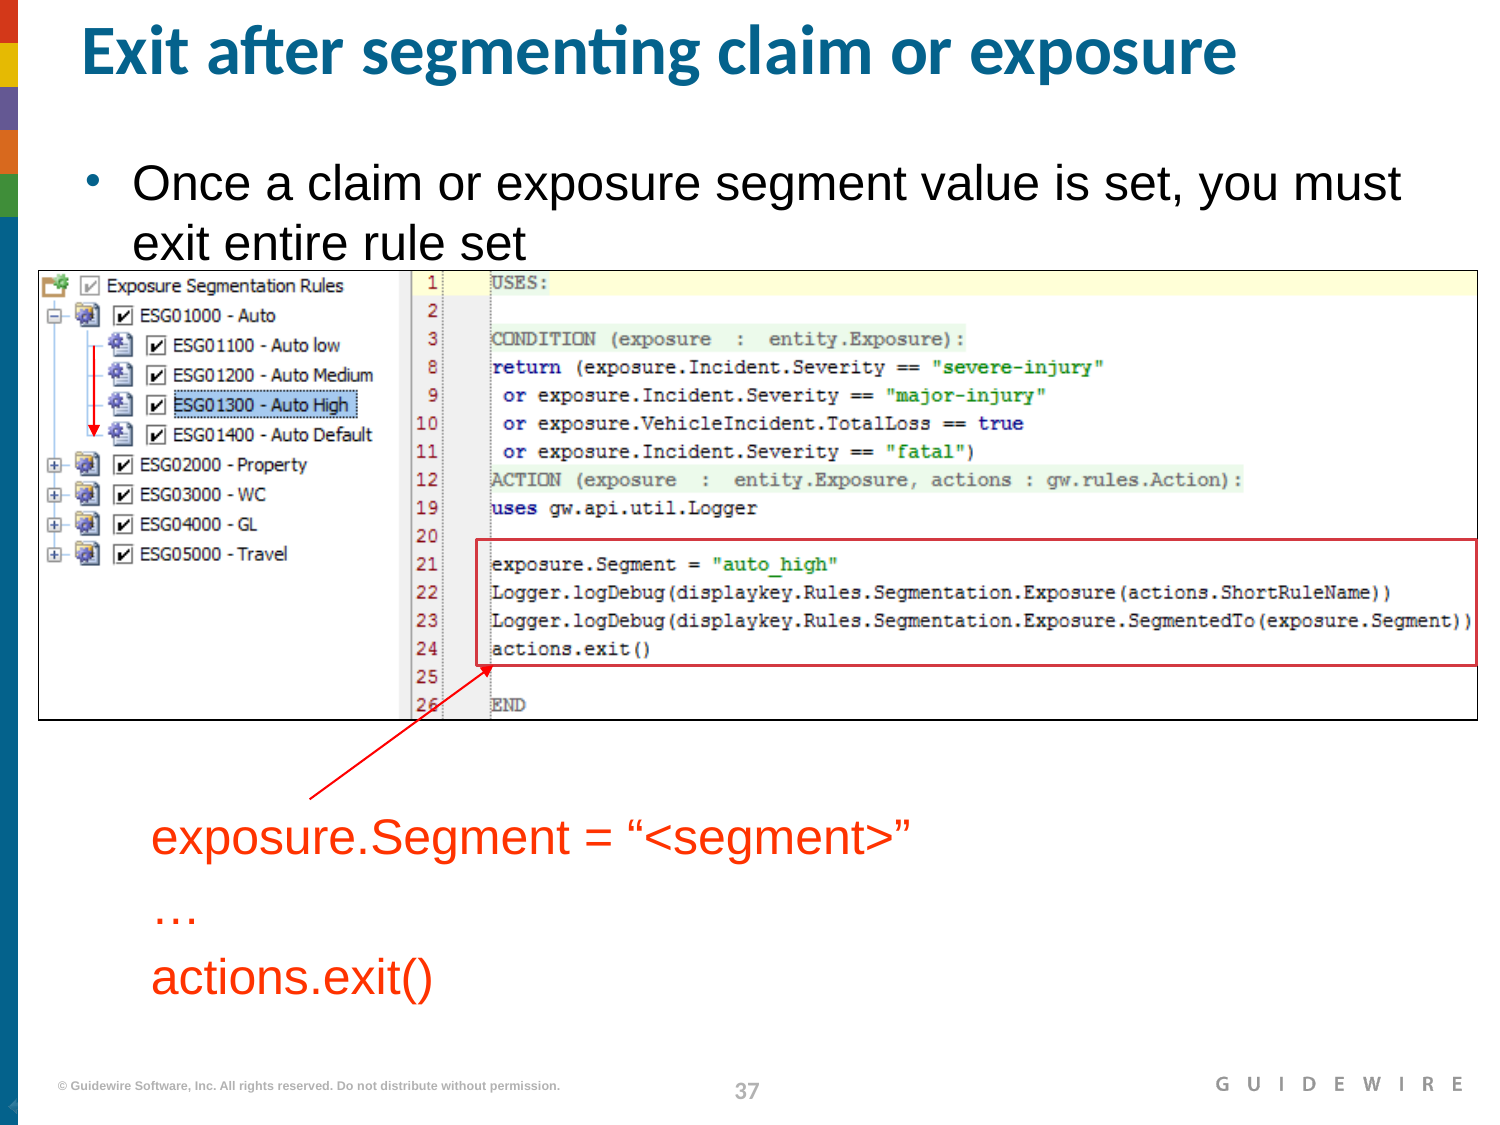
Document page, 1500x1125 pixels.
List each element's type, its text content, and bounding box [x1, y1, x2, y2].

title Exit after segmenting claim or exposure [81, 19, 1446, 142]
picture [0, 0, 18, 216]
list Once a claim or exposure segment value is set, you must exit entire rule set exposure.Segment = “<segment>” … actions.exit() [85, 728, 1450, 1050]
picture [38, 271, 1478, 720]
picture [10, 1101, 18, 1111]
list Once a claim or exposure segment value is set, you must exit entire rule set exposure.Segment = “<segment>” … actions.exit() [85, 149, 1450, 269]
picture [1215, 1073, 1480, 1096]
